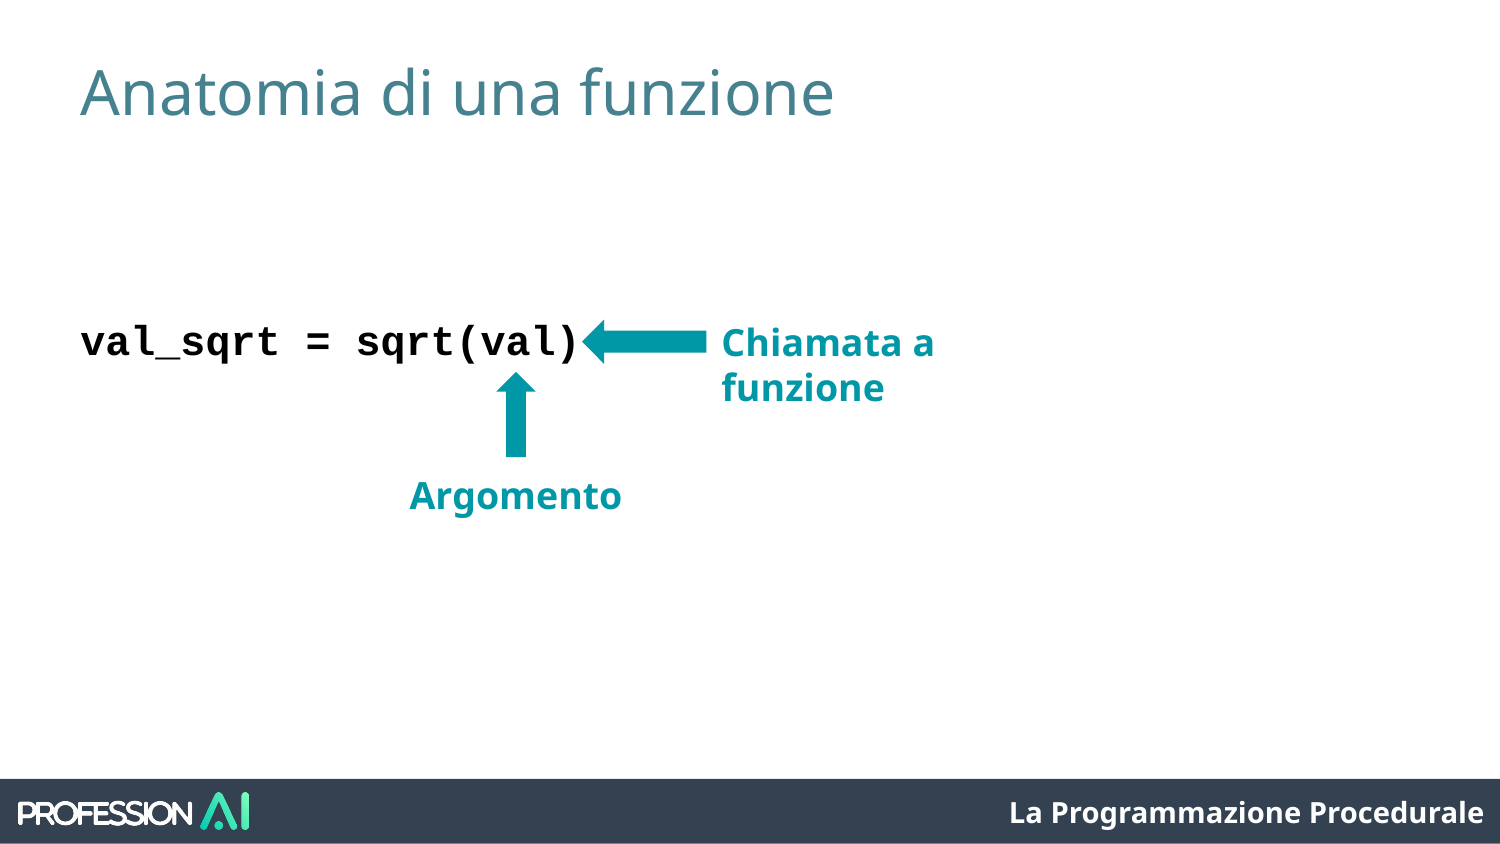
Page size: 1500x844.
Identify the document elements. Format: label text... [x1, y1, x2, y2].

text_box Chiamata a funzione [706, 303, 1089, 424]
text_box La Programmazione Procedurale [978, 778, 1500, 844]
text_box [0, 778, 978, 844]
text_box Argomento [376, 457, 656, 532]
text_box val_sqrt = sqrt(val) [65, 246, 1224, 380]
picture [17, 792, 250, 831]
text_box [496, 371, 536, 457]
text_box [581, 319, 706, 364]
text_box Anatomia di una funzione [65, 37, 1247, 143]
